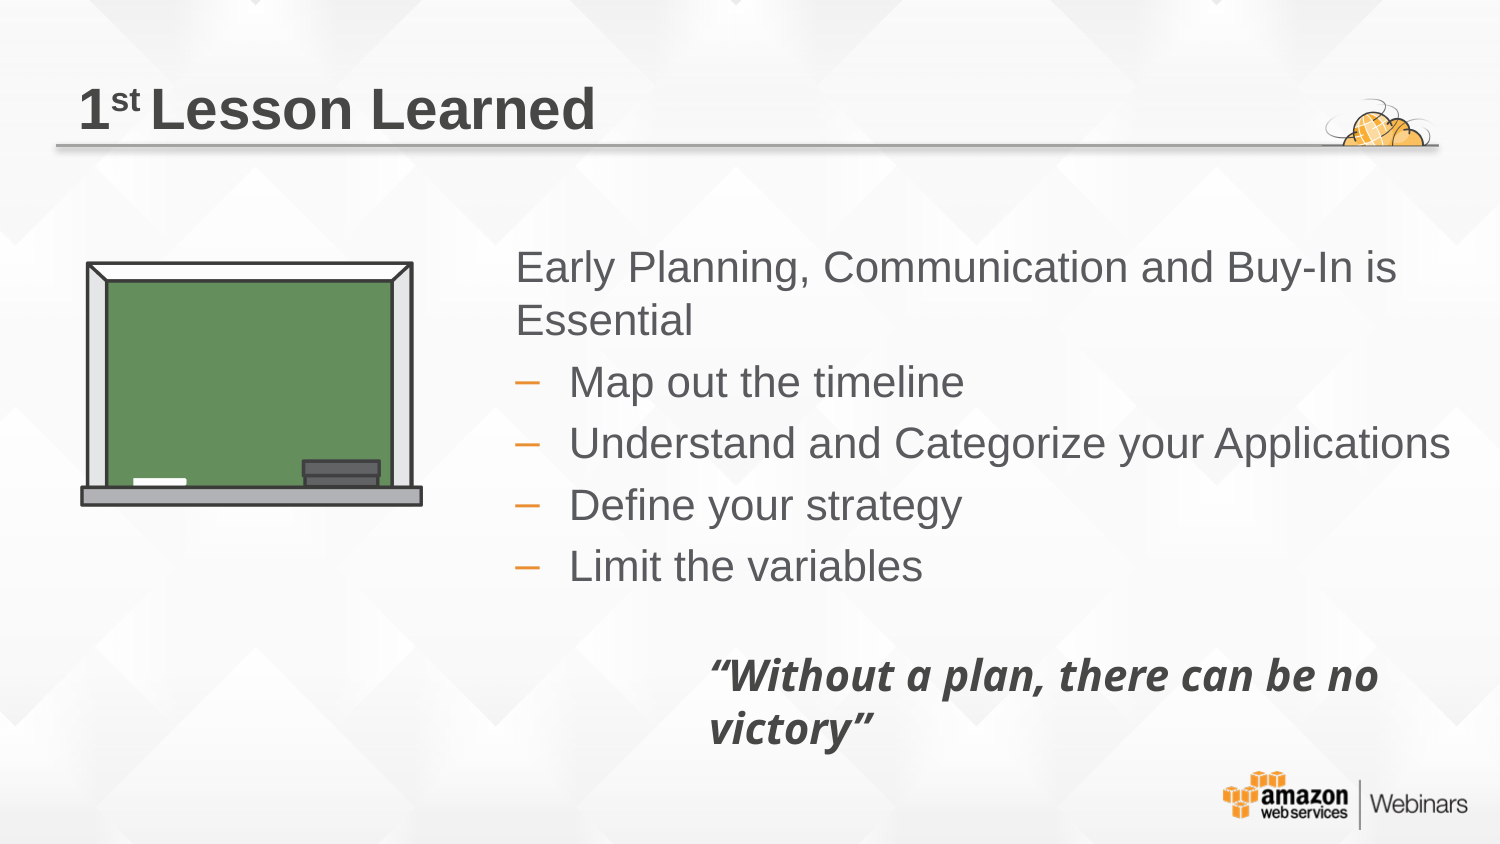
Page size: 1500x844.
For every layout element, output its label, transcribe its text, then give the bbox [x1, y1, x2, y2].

title 1st Lesson Learned [63, 8, 856, 149]
picture [0, 0, 1500, 844]
text_box “Without a plan, there can be no victory” [694, 640, 1478, 761]
list Early Planning, Communication and Buy-In is Essential Map out the timeline Understand and Categorize your Applications Define your strategy Limit the variables [447, 231, 1478, 603]
